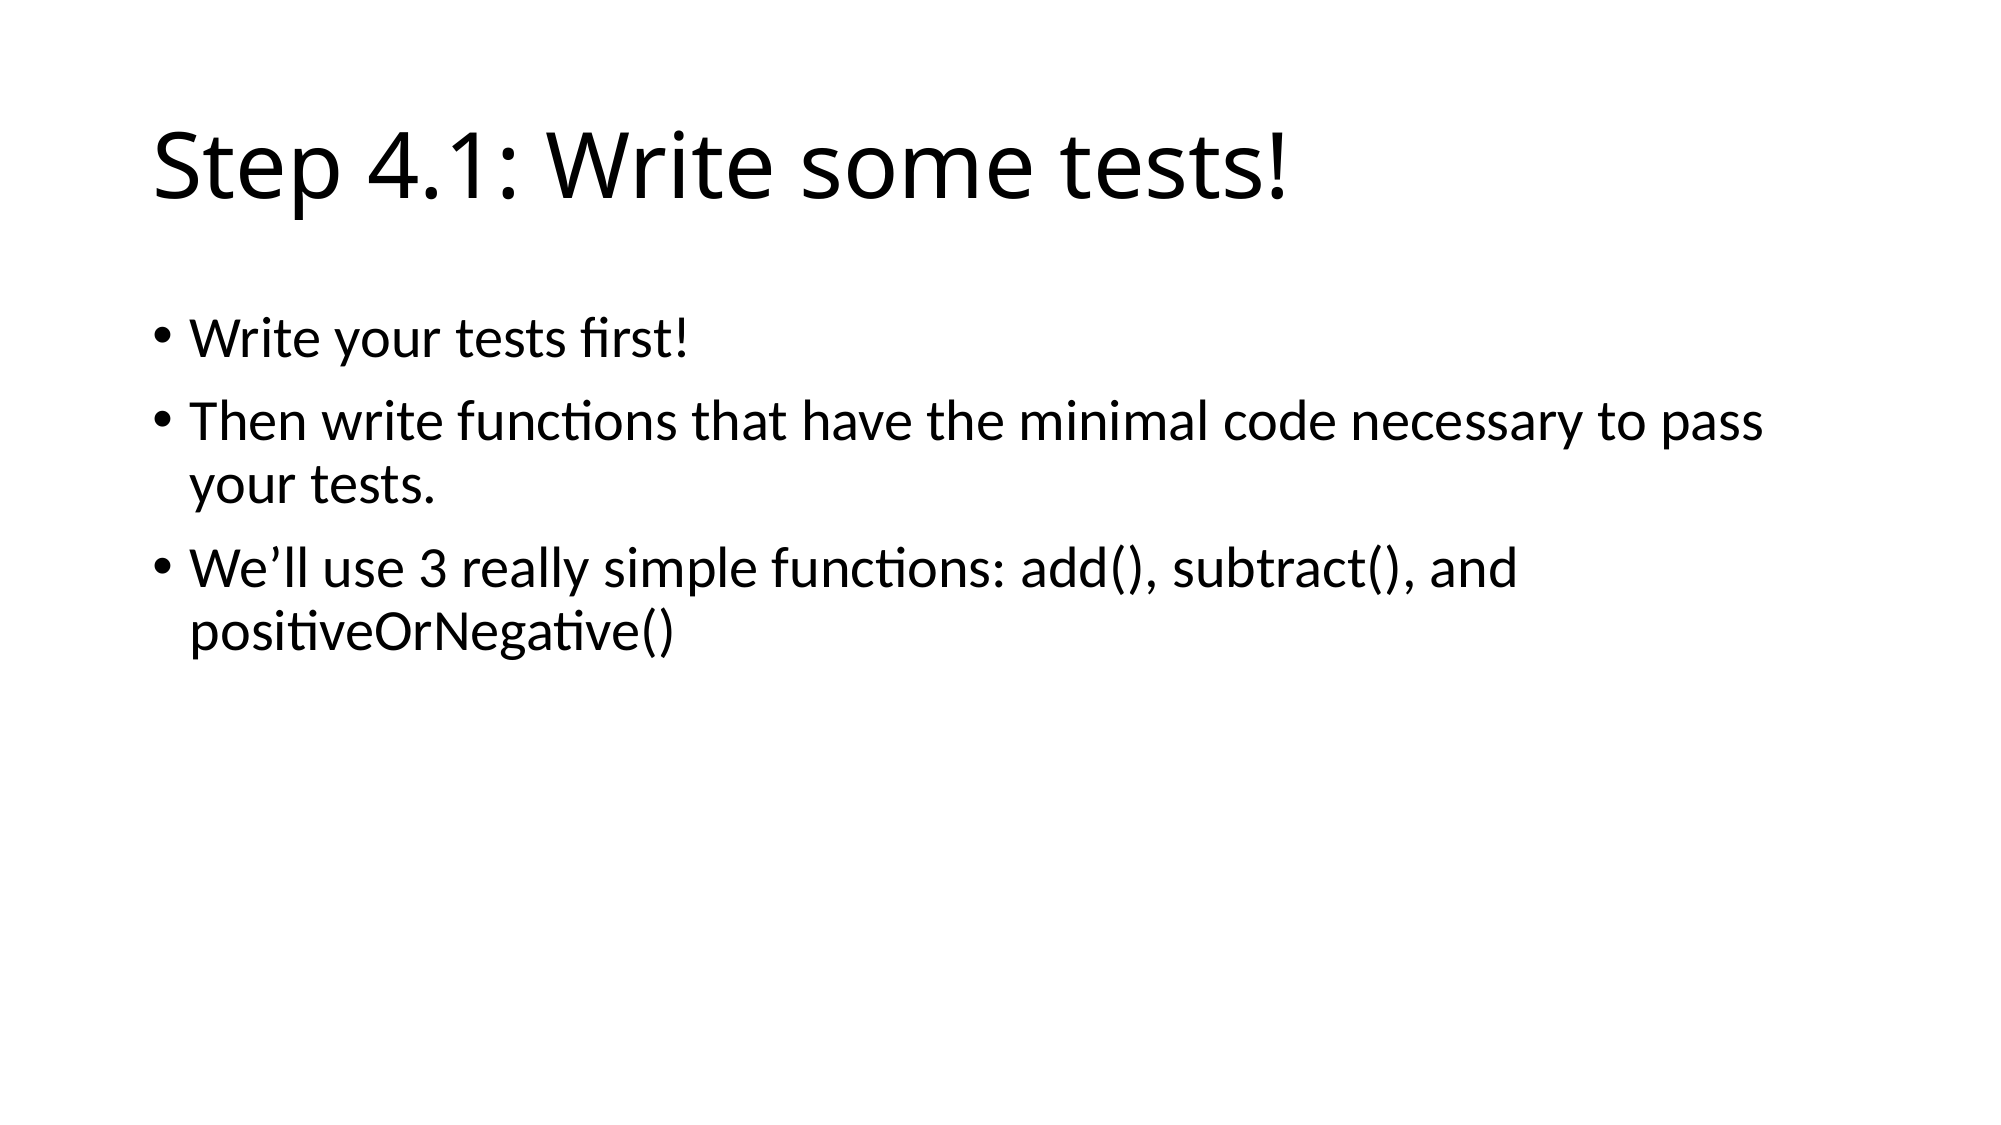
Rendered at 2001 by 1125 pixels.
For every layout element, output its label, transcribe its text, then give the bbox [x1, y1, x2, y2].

list Write your tests first! Then write functions that have the minimal code necessary to pass your tests. We’ll use 3 really simple functions: add(), subtract(), and positiveOrNegative() [137, 299, 1863, 1014]
title Step 4.1: Write some tests! [137, 59, 1863, 278]
